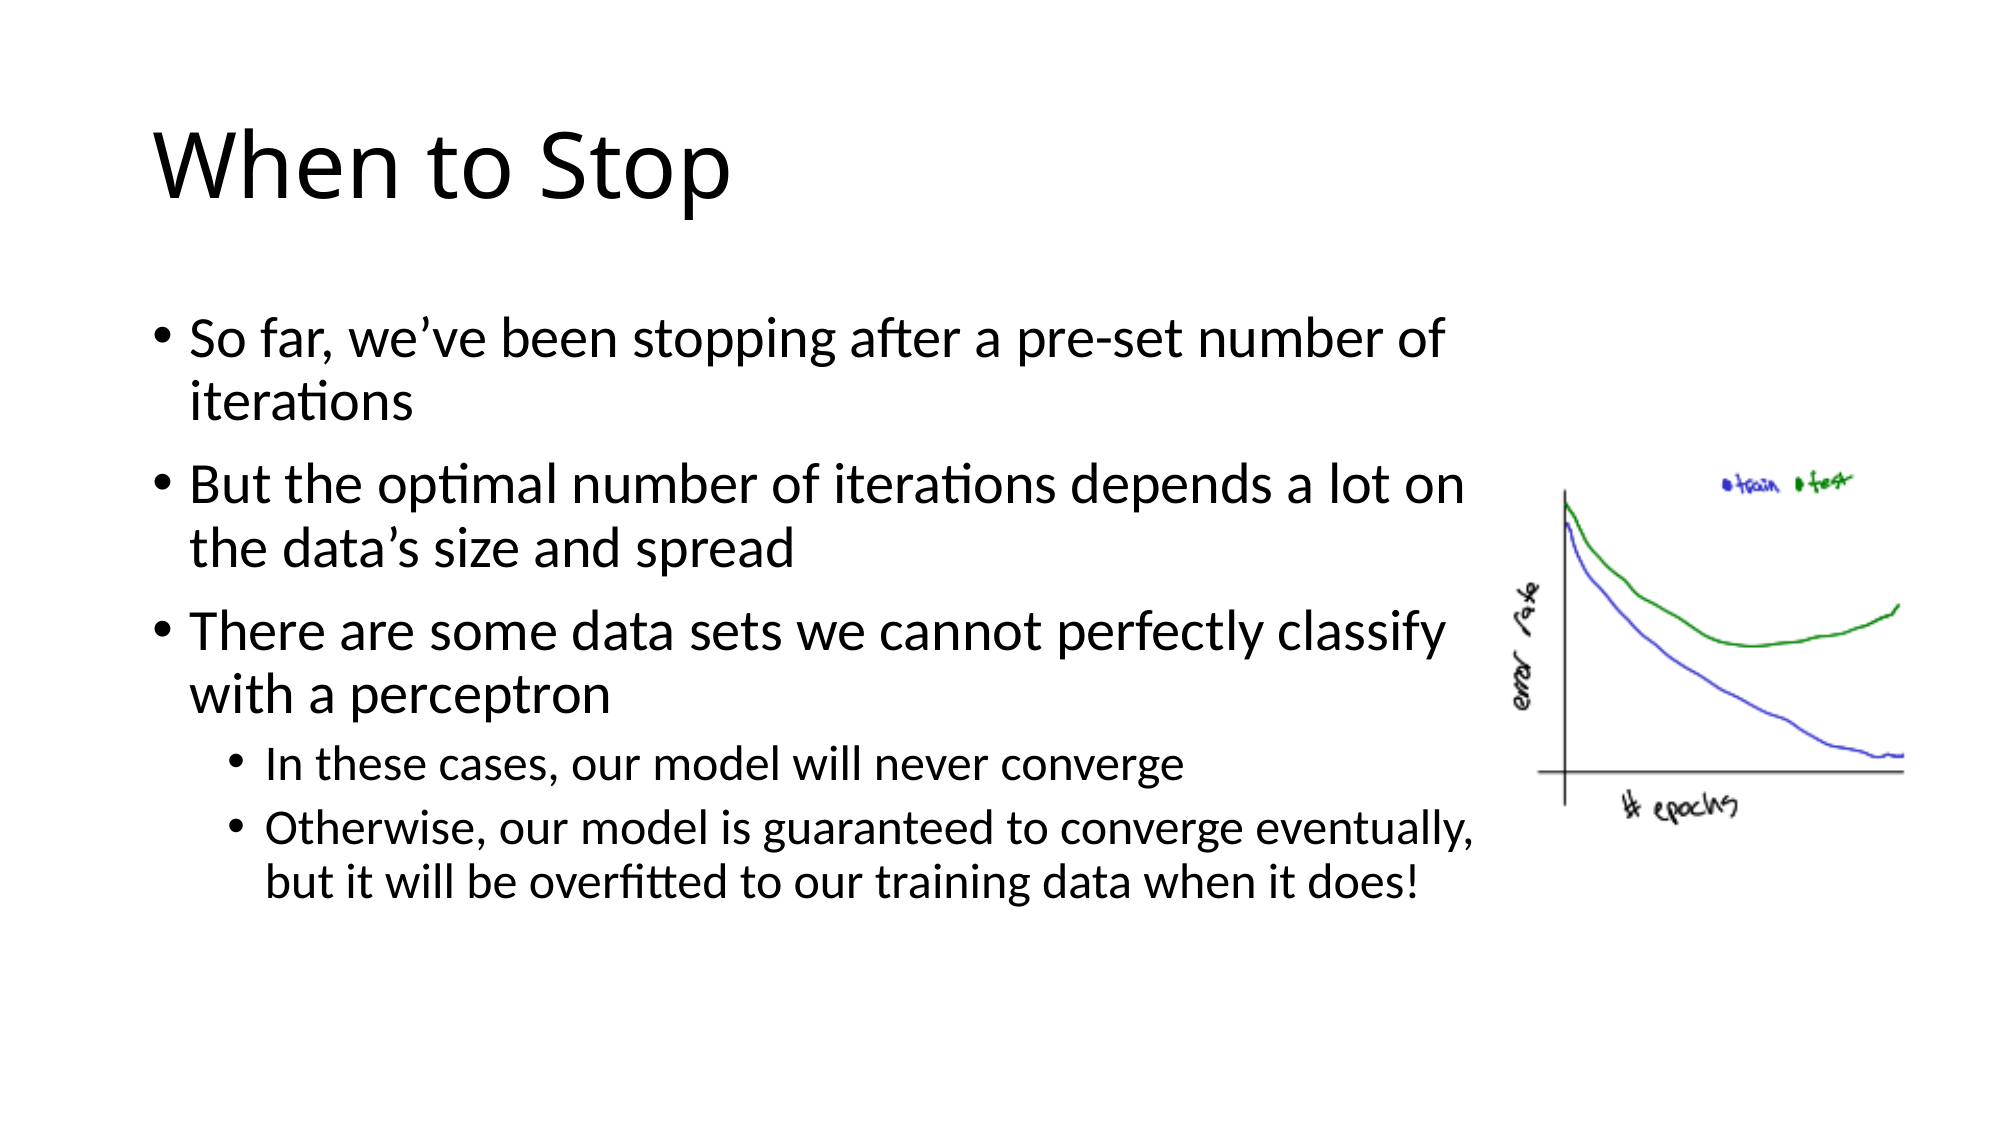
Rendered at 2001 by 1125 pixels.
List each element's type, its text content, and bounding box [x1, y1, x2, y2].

list So far, we’ve been stopping after a pre-set number of iterations But the optimal number of iterations depends a lot on the data’s size and spread There are some data sets we cannot perfectly classify with a perceptron In these cases, our model will never converge Otherwise, our model is guaranteed to converge eventually, but it will be overfitted to our training data when it does! [137, 299, 1505, 1014]
title When to Stop [137, 59, 1863, 278]
picture [1504, 429, 1963, 842]
